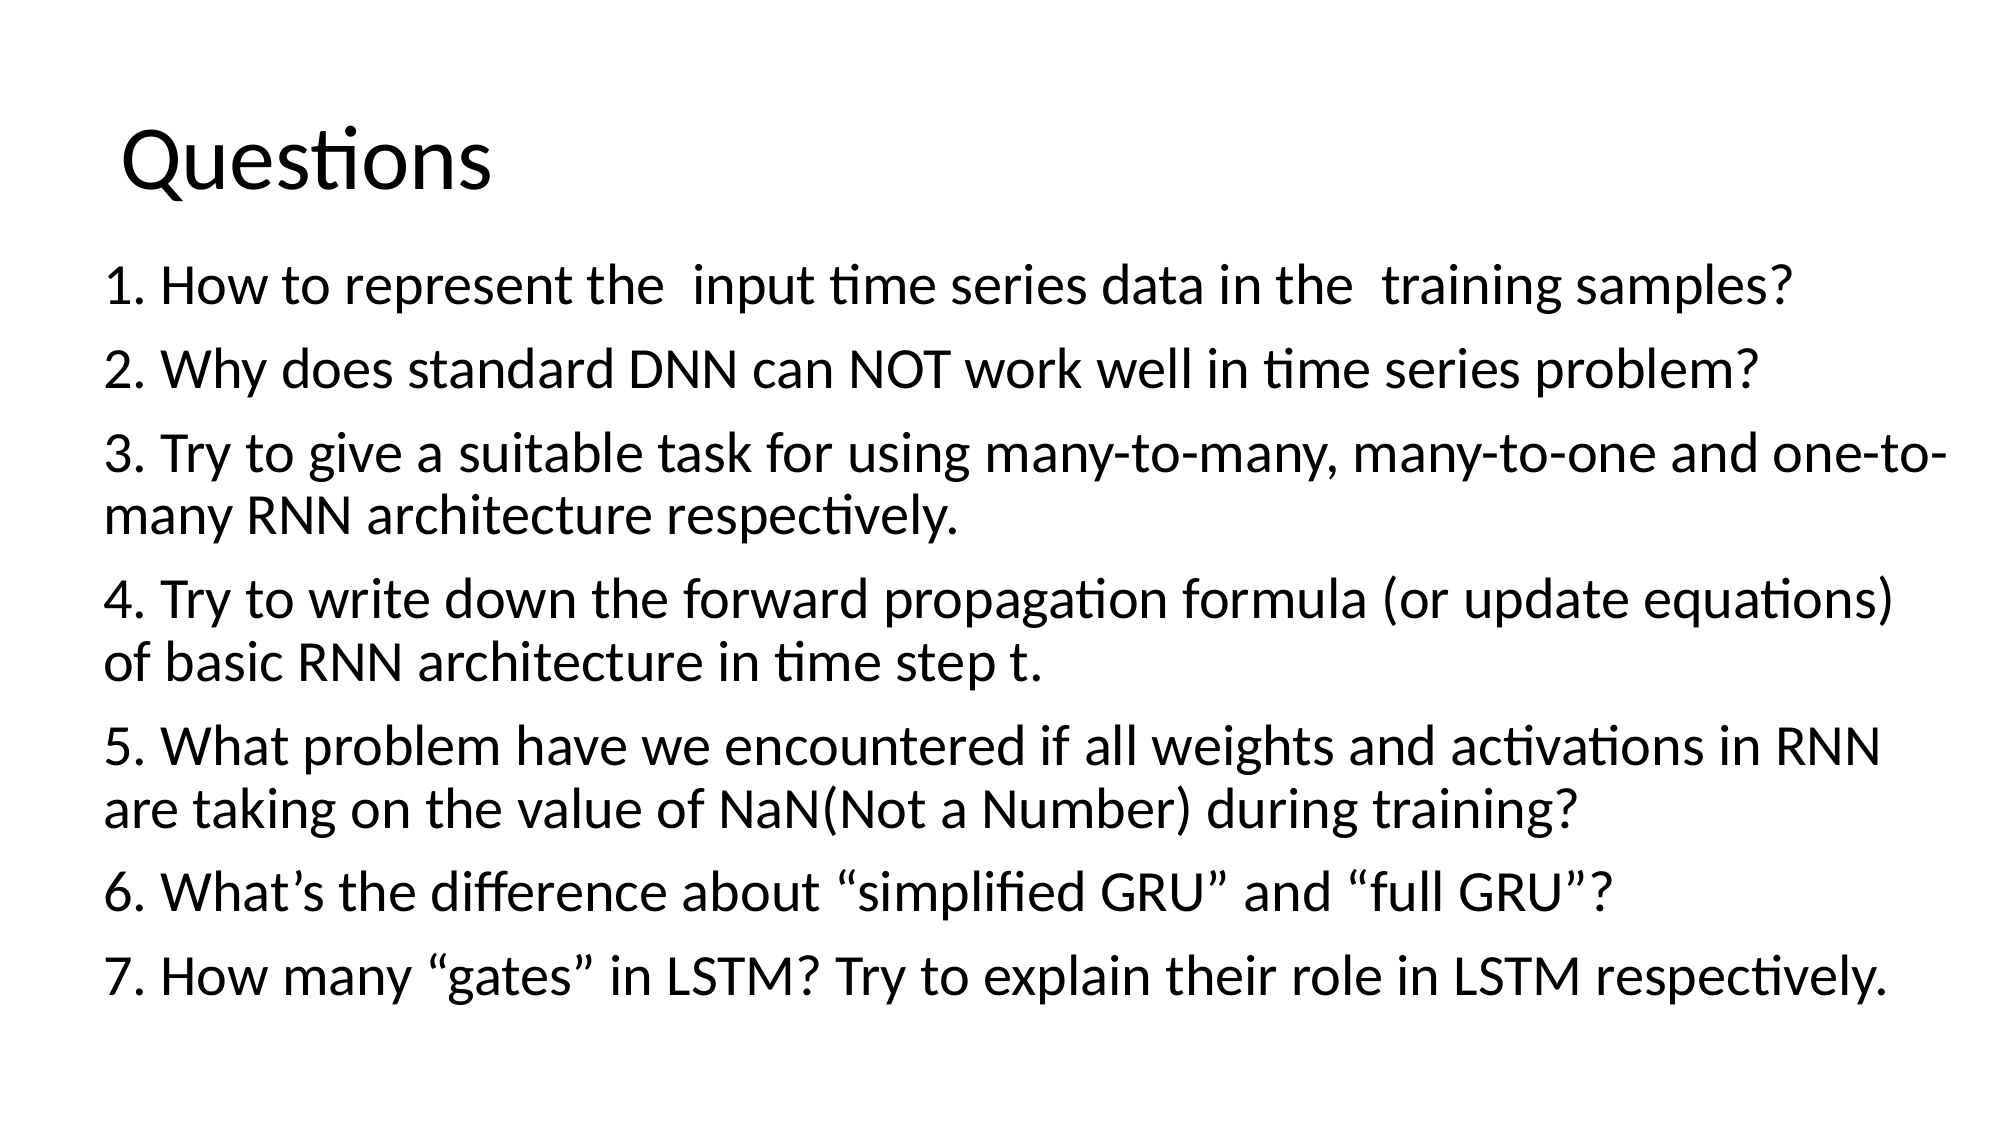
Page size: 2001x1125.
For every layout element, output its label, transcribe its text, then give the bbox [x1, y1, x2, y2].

title Questions [104, 51, 1830, 269]
